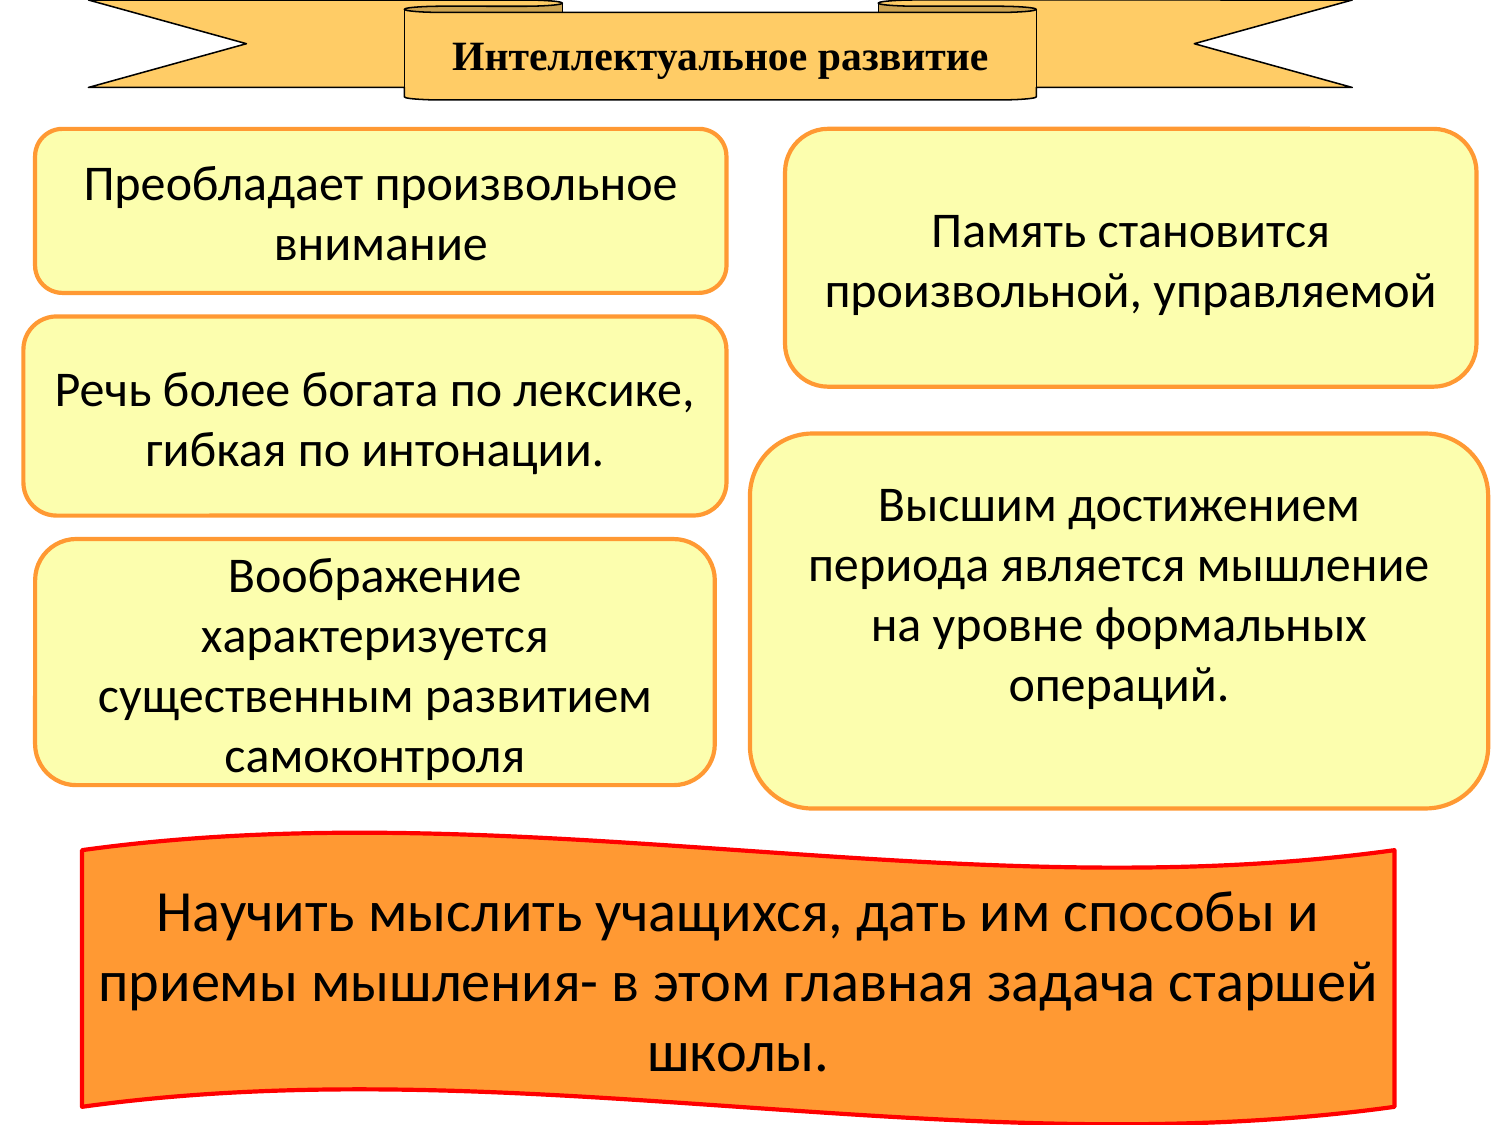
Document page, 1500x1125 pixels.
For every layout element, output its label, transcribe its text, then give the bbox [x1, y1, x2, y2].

text_box Интеллектуальное развитие [88, 0, 1368, 100]
text_box Речь более богата по лексике, гибкая по интонации. [23, 316, 727, 516]
text_box Научить мыслить учащихся, дать им способы и приемы мышления- в этом главная задача старшей школы. [82, 832, 1395, 1125]
text_box Преобладает произвольное внимание [35, 128, 727, 293]
text_box Воображение характеризуется существенным развитием самоконтроля [35, 538, 715, 786]
text_box Память становится произвольной, управляемой [785, 128, 1477, 387]
text_box Высшим достижением периода является мышление на уровне формальных операций. [749, 433, 1489, 809]
